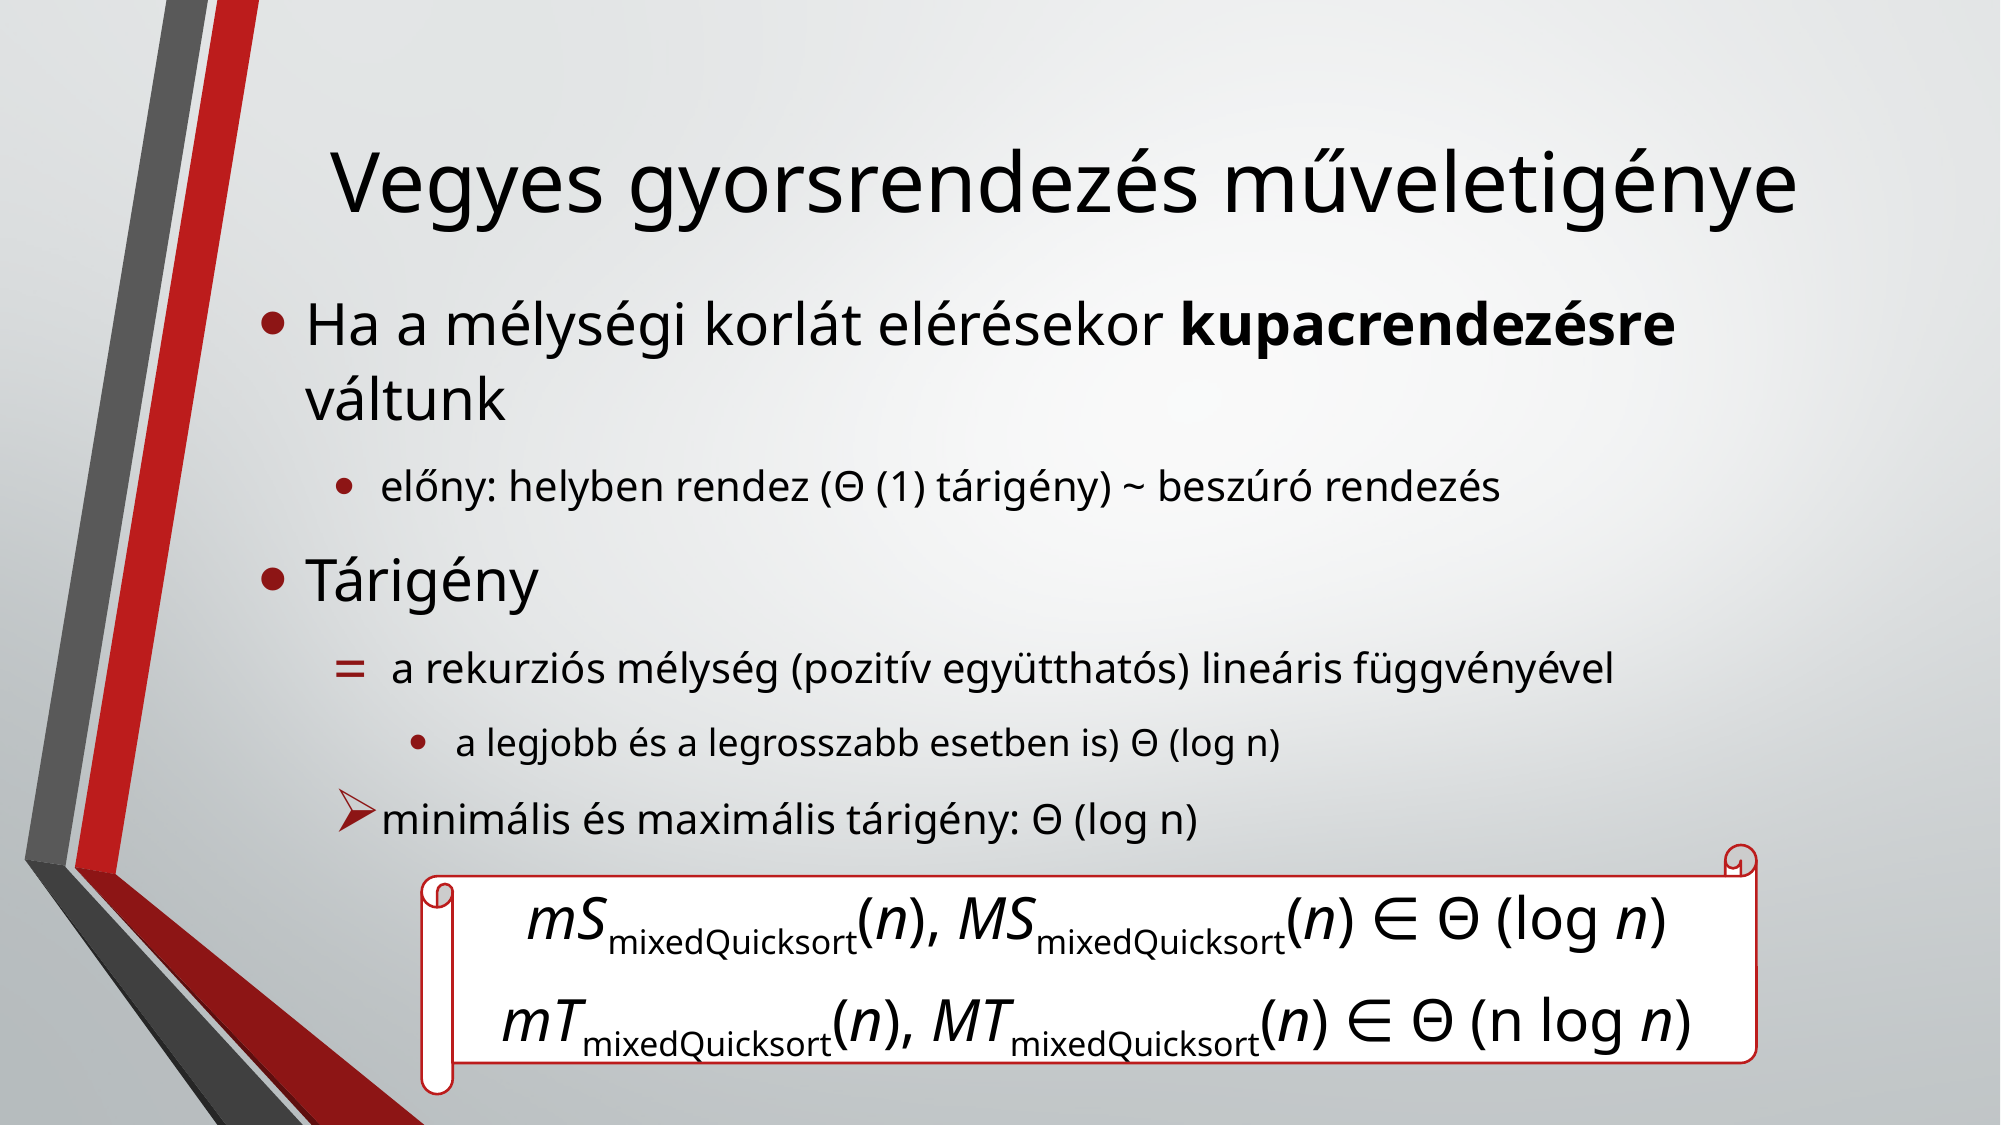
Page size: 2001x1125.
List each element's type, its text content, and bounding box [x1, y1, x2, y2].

list Ha a mélységi korlát elérésekor kupacrendezésre váltunk előny: helyben rendez (Θ (1) tárigény) ~ beszúró rendezés Tárigény a rekurziós mélység (pozitív együtthatós) lineáris függvényével a legjobb és a legrosszabb esetben is) Θ (log n) minimális és maximális tárigény: Θ (log n) [243, 270, 1887, 855]
text_box mSmixedQuicksort(n), MSmixedQuicksort(n) ∈ Θ (log n) mTmixedQuicksort(n), MTmixedQuicksort(n) ∈ Θ (n log n) [420, 843, 1758, 1096]
title Vegyes gyorsrendezés műveletigénye [243, 62, 1887, 270]
